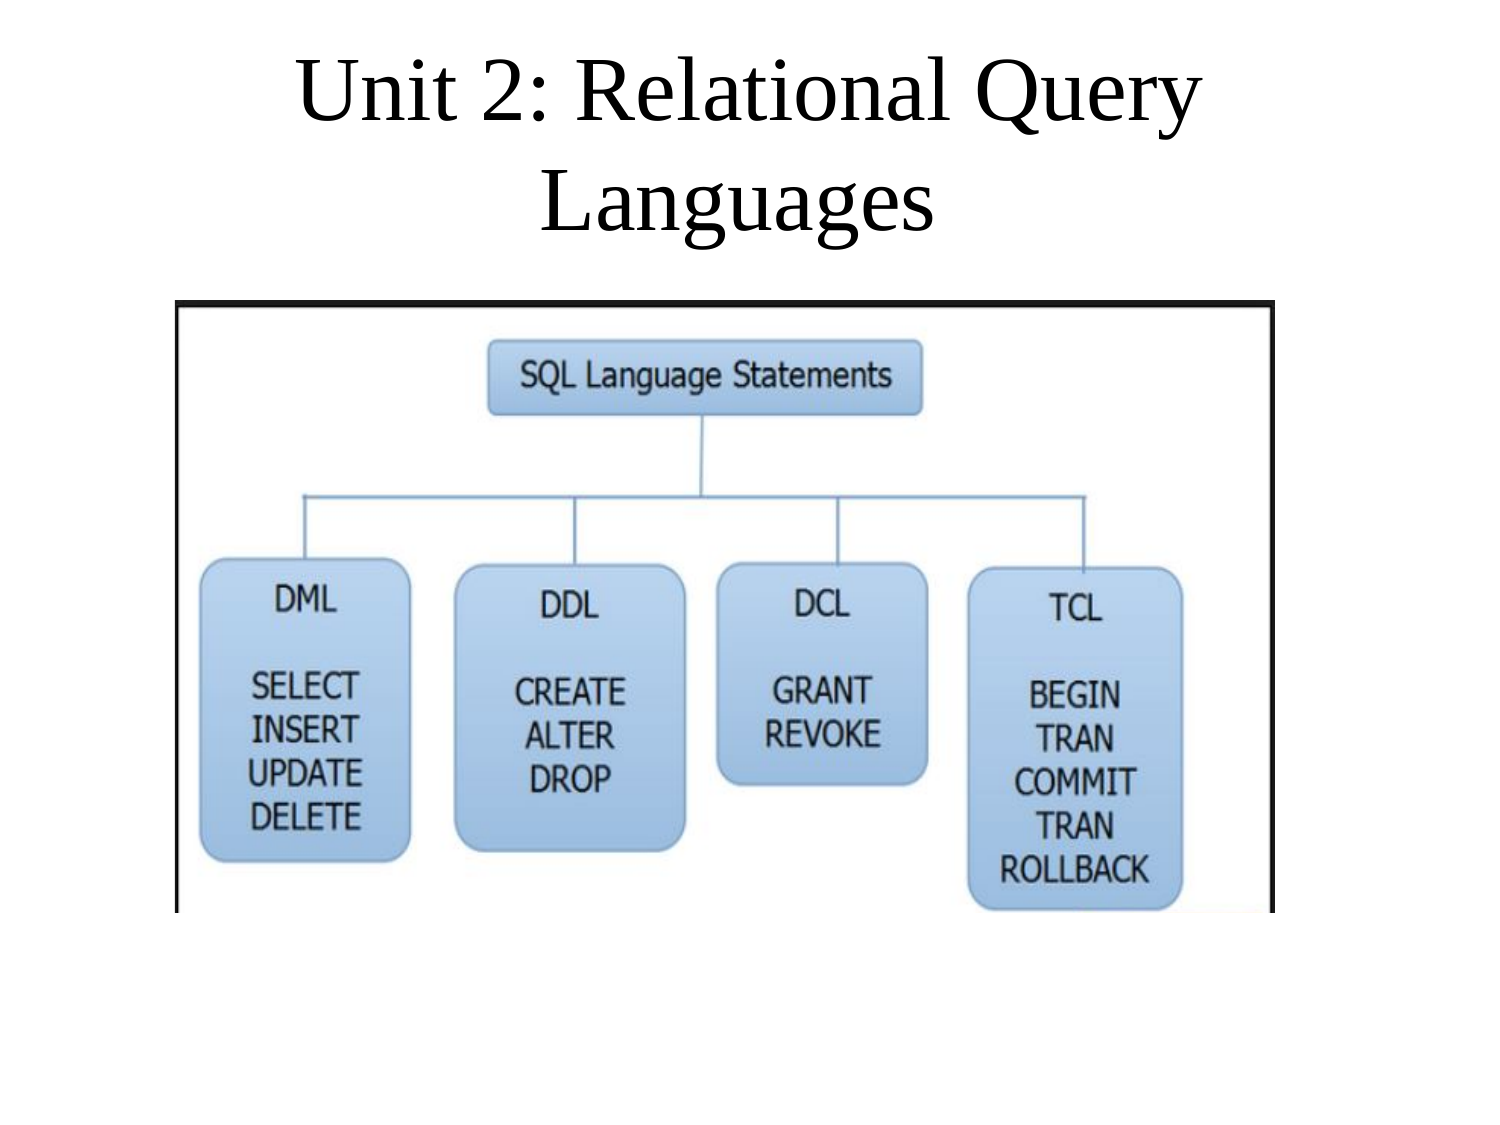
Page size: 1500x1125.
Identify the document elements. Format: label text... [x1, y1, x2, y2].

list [174, 299, 1276, 913]
title Unit 2: Relational Query Languages [75, 45, 1425, 233]
